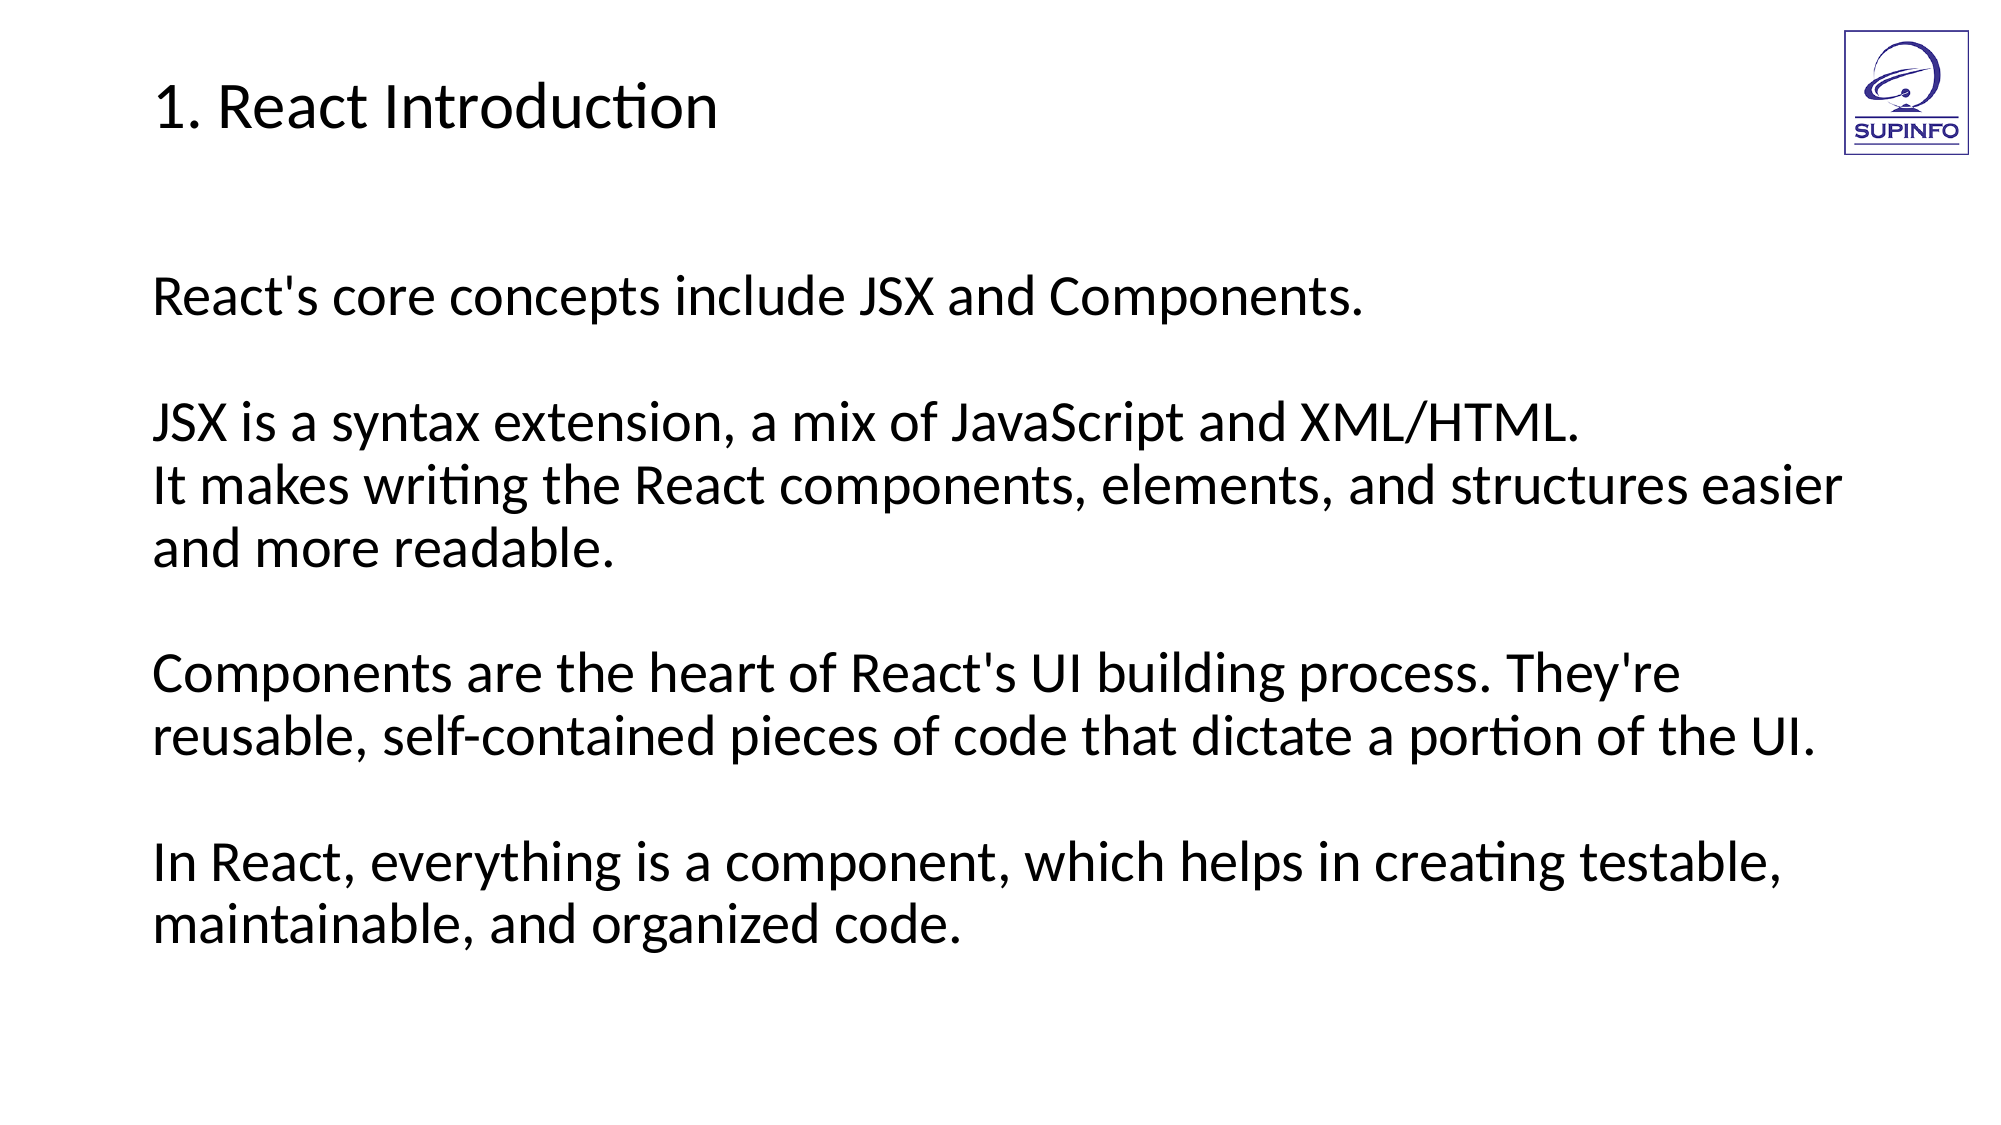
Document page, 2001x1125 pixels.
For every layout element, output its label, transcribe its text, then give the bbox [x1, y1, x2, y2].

picture [1844, 30, 1969, 155]
list React's core concepts include JSX and Components. JSX is a syntax extension, a mix of JavaScript and XML/HTML. It makes writing the React components, elements, and structures easier and more readable. Components are the heart of React's UI building process. They're reusable, self-contained pieces of code that dictate a portion of the UI. In React, everything is a component, which helps in creating testable, maintainable, and organized code. [137, 257, 1863, 1014]
list 1. React Introduction [137, 63, 1862, 157]
